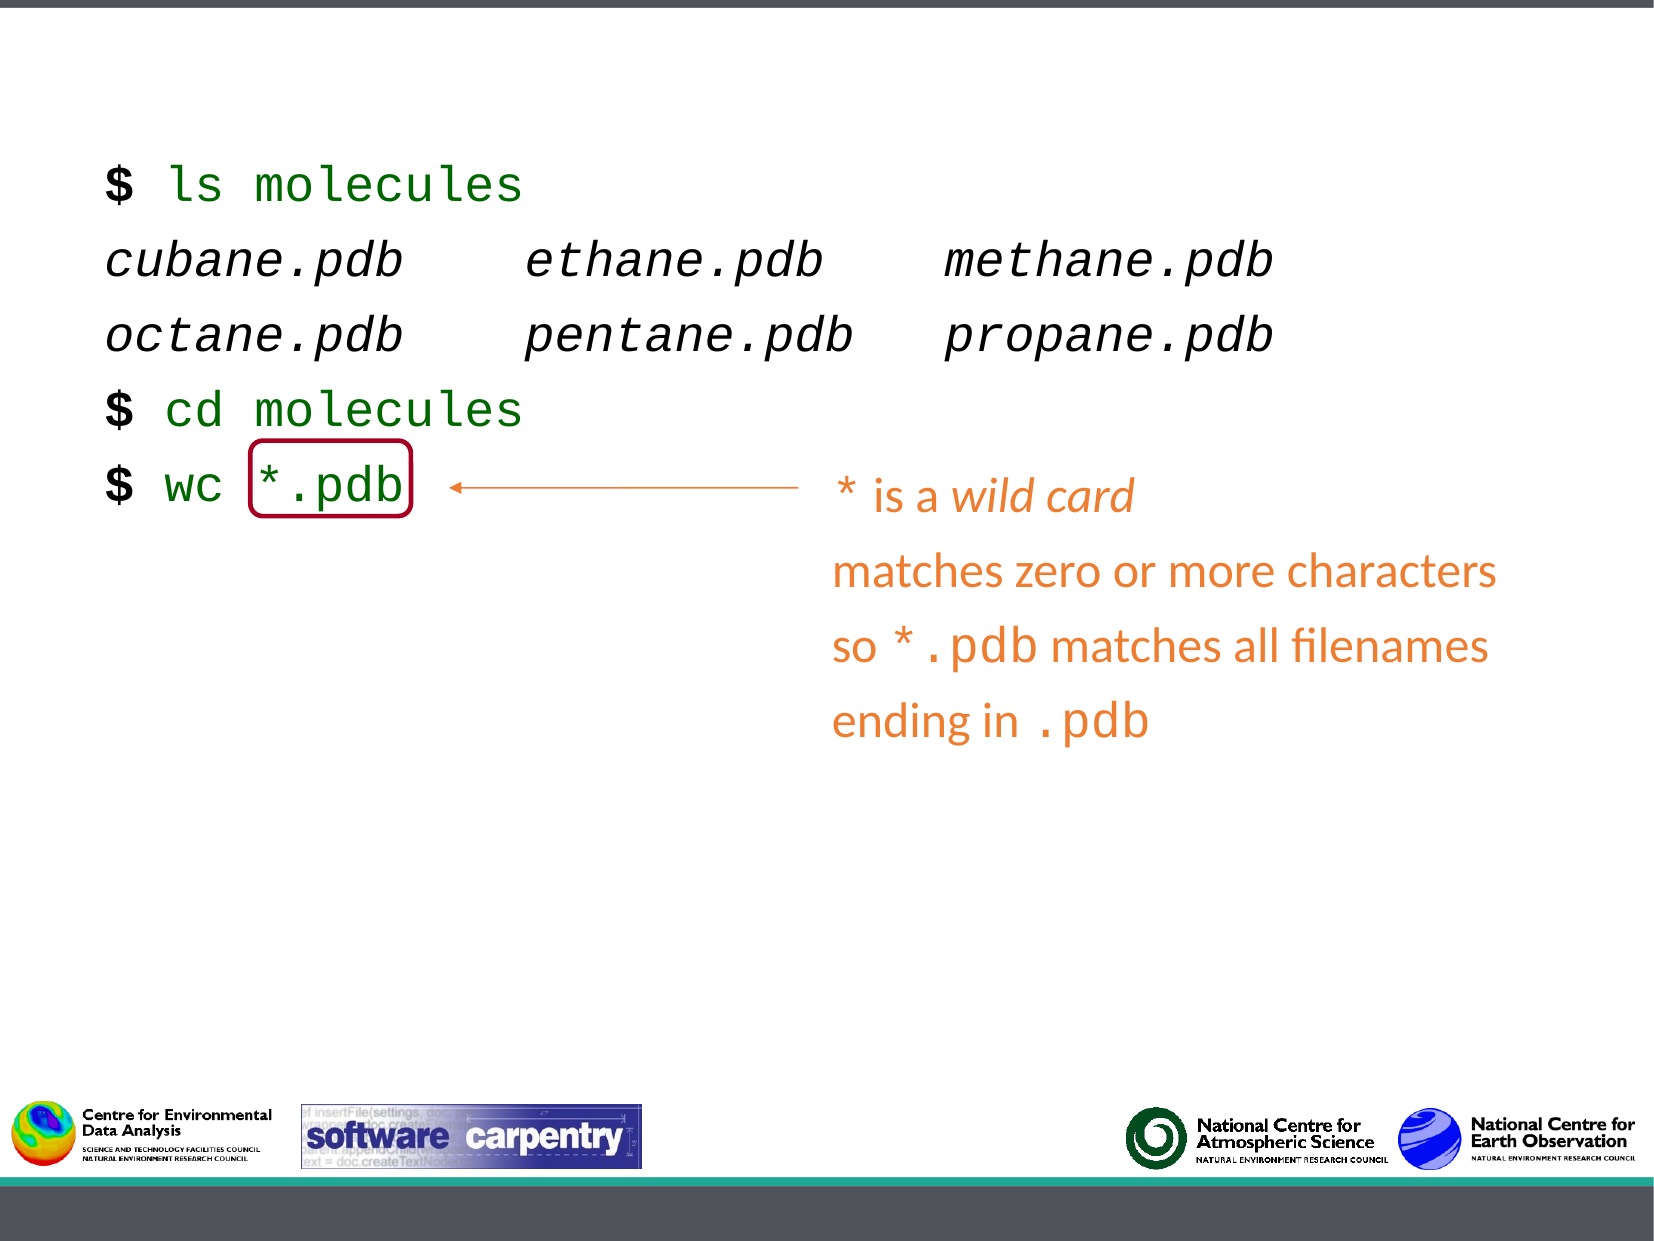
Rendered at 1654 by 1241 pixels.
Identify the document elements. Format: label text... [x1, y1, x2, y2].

text_box [250, 440, 411, 517]
text_box * is a wild card matches zero or more characters so *.pdb matches all filenames ending in .pdb [817, 440, 1602, 772]
text_box $ ls molecules cubane.pdb ethane.pdb methane.pdb octane.pdb pentane.pdb propane.pdb $ cd molecules $ wc *.pdb [89, 128, 1512, 1131]
text_box [448, 481, 799, 494]
picture [0, 0, 1654, 1241]
